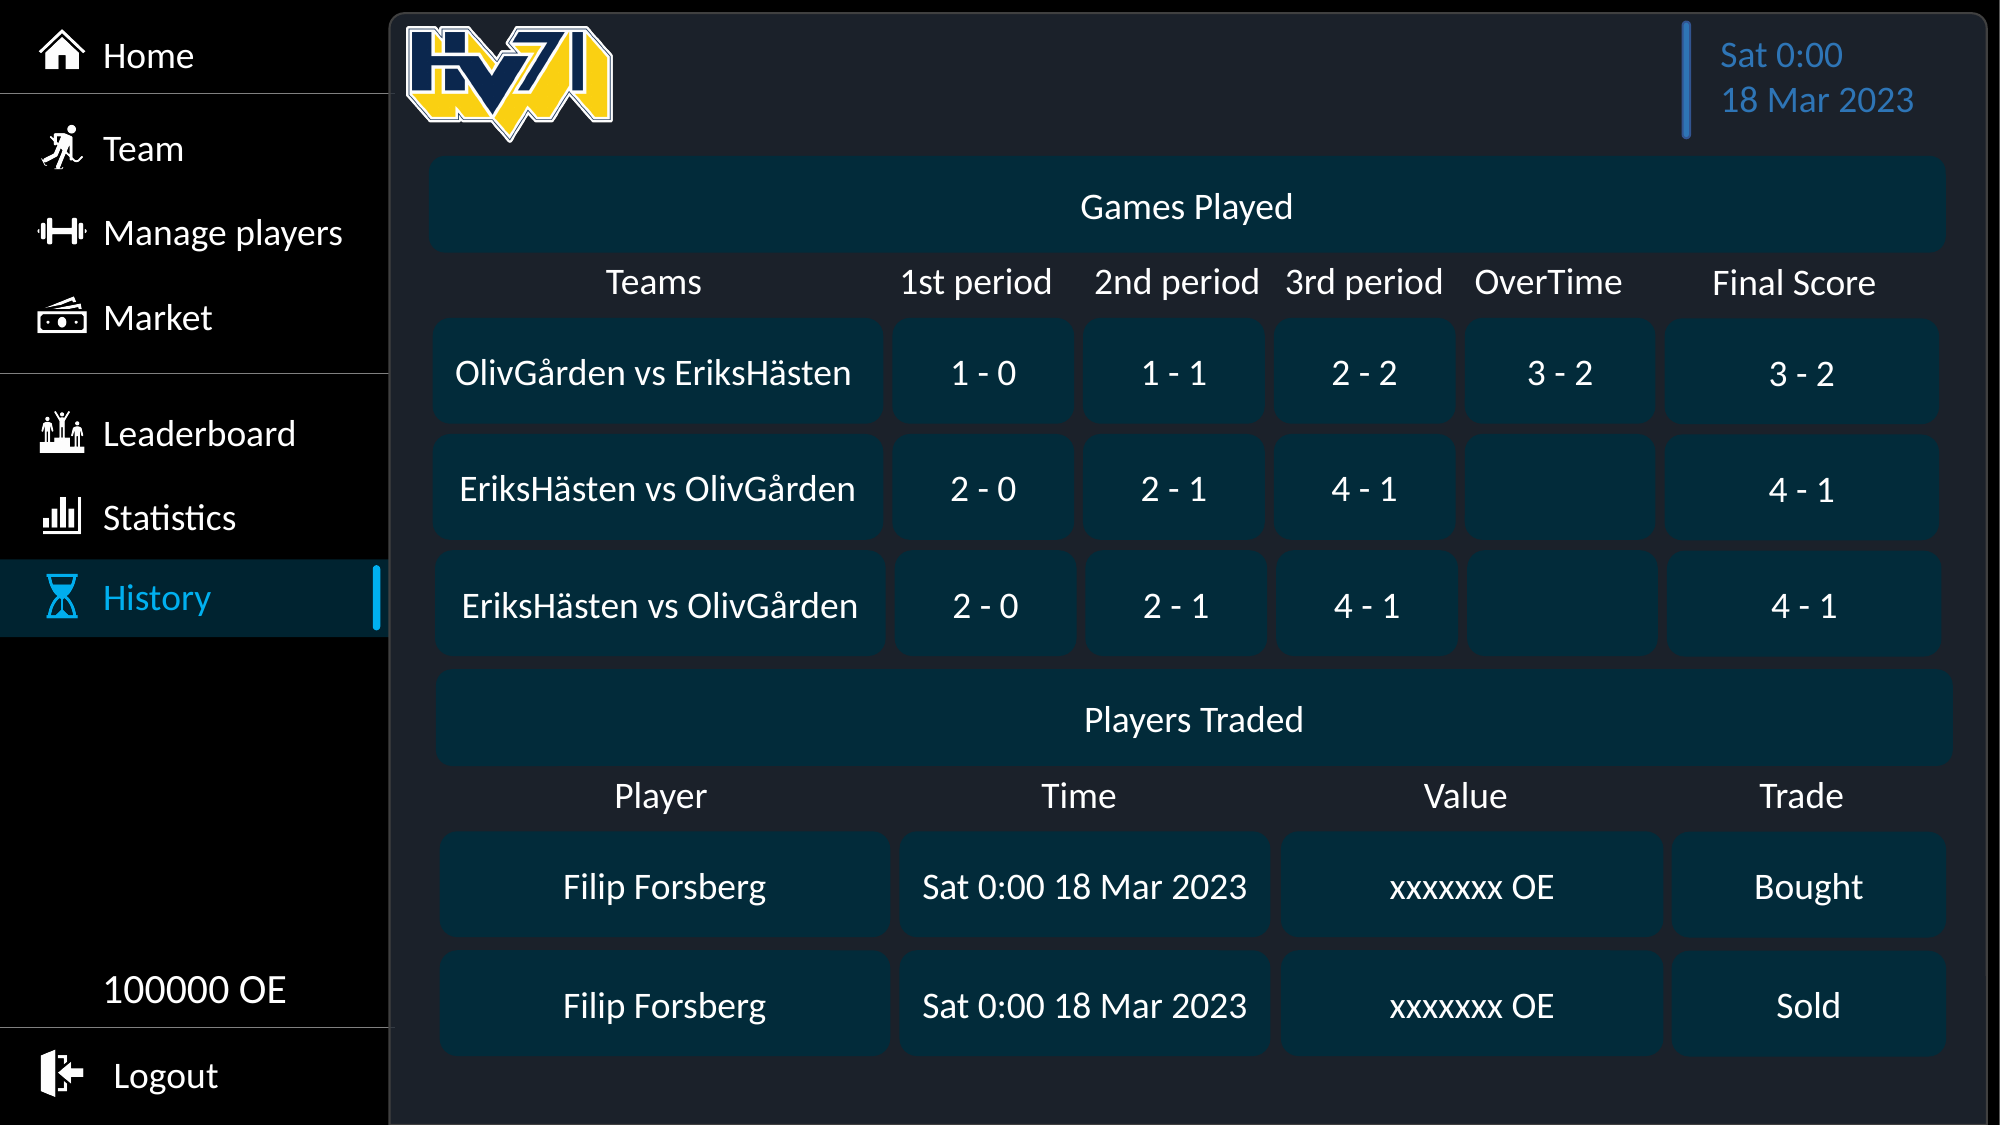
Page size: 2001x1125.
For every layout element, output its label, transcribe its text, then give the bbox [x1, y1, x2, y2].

text_box EriksHästen vs OlivGården [433, 549, 887, 658]
text_box [0, 558, 388, 638]
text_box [35, 1035, 297, 1112]
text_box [35, 116, 297, 178]
text_box Teams [427, 225, 879, 334]
text_box Sat 0:00 18 Mar 2023 [898, 949, 1272, 1058]
text_box Filip Forsberg [438, 836, 892, 939]
text_box Players Traded [434, 668, 1954, 766]
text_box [35, 200, 361, 262]
text_box 3 - 2 [1663, 323, 1941, 426]
text_box 4 - 1 [1663, 433, 1941, 542]
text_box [35, 485, 296, 546]
text_box xxxxxxx OE [1279, 949, 1665, 1058]
text_box [0, 0, 2000, 1125]
text_box OlivGården vs EriksHästen [431, 323, 885, 425]
text_box Sat 0:00 18 Mar 2023 [898, 839, 1272, 939]
text_box xxxxxxx OE [1279, 837, 1665, 939]
text_box Value [1270, 739, 1661, 848]
text_box [1466, 549, 1659, 658]
text_box Sold [1670, 949, 1948, 1058]
text_box Sat 0:00 18 Mar 2023 [1705, 22, 1944, 128]
text_box 4 - 1 [1275, 549, 1460, 658]
text_box 100000 OE [0, 954, 388, 1019]
text_box Games Played [427, 154, 1947, 252]
text_box 2 - 1 [1084, 549, 1269, 658]
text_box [35, 22, 229, 85]
text_box Player [434, 739, 887, 848]
text_box 3 - 2 [1463, 324, 1657, 425]
text_box 2nd period [1073, 225, 1280, 334]
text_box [35, 565, 296, 627]
picture [406, 26, 613, 143]
text_box [388, 12, 1988, 1125]
text_box 3rd period [1263, 225, 1466, 334]
text_box 1st period [878, 225, 1090, 334]
text_box 2 - 1 [1081, 432, 1266, 541]
text_box 2 - 0 [891, 432, 1076, 541]
text_box Time [886, 739, 1271, 848]
text_box Bought [1670, 836, 1948, 939]
text_box 4 - 1 [1272, 432, 1457, 541]
text_box 2 - 2 [1272, 332, 1457, 425]
text_box 2 - 0 [893, 549, 1078, 658]
text_box Trade [1660, 739, 1944, 848]
text_box [1681, 20, 1692, 140]
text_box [35, 401, 332, 463]
text_box [371, 564, 382, 632]
text_box 1 - 1 [1081, 332, 1266, 425]
text_box Filip Forsberg [438, 949, 892, 1058]
text_box OverTime [1453, 225, 1656, 334]
text_box [1463, 432, 1657, 541]
text_box EriksHästen vs OlivGården [431, 432, 885, 541]
text_box 4 - 1 [1665, 549, 1943, 658]
text_box 1 - 0 [891, 334, 1076, 425]
text_box Final Score [1654, 226, 1937, 335]
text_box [35, 285, 296, 346]
